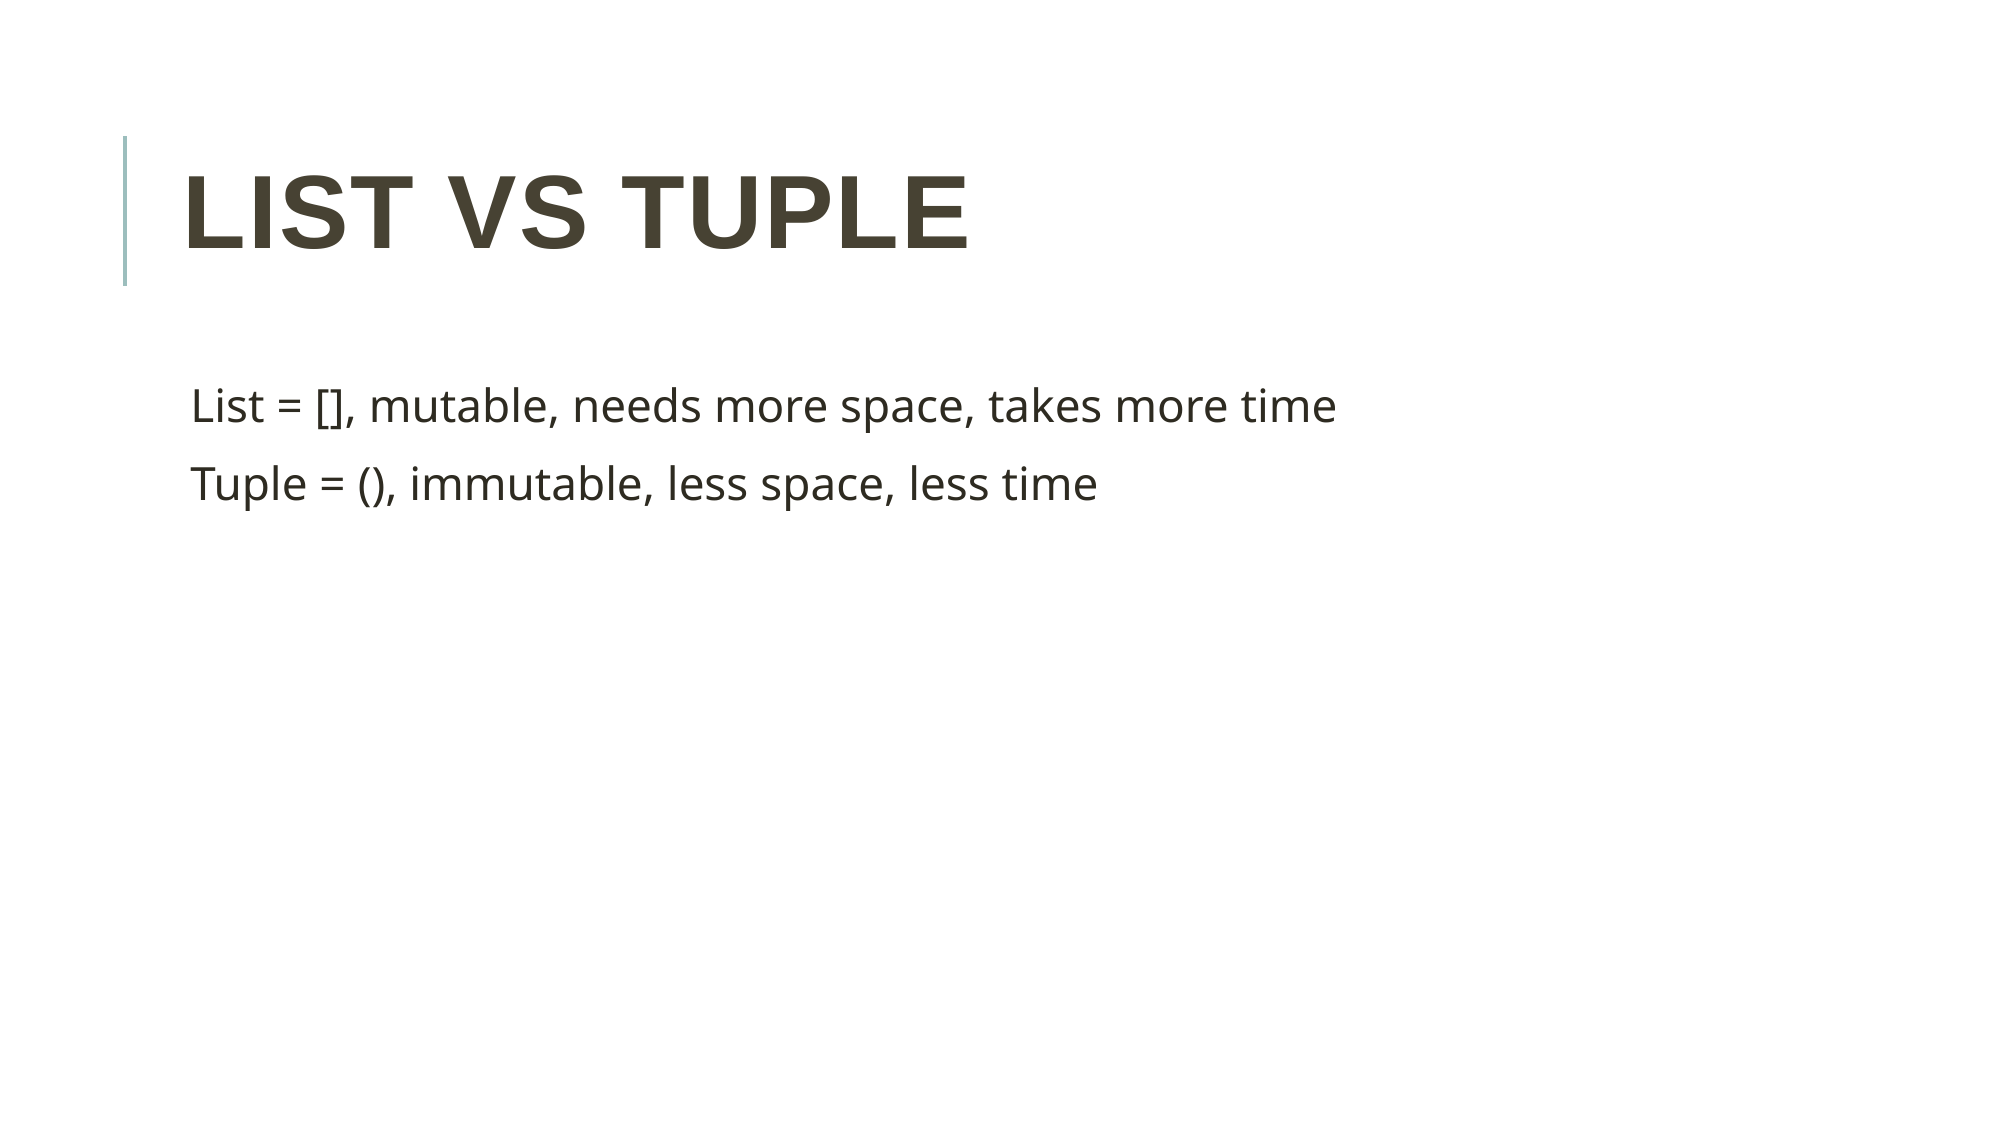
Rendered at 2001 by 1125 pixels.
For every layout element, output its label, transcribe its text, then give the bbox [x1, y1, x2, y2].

list List = [], mutable, needs more space, takes more time Tuple = (), immutable, less space, less time [168, 375, 1763, 1035]
title List vs tuple [168, 96, 1763, 342]
